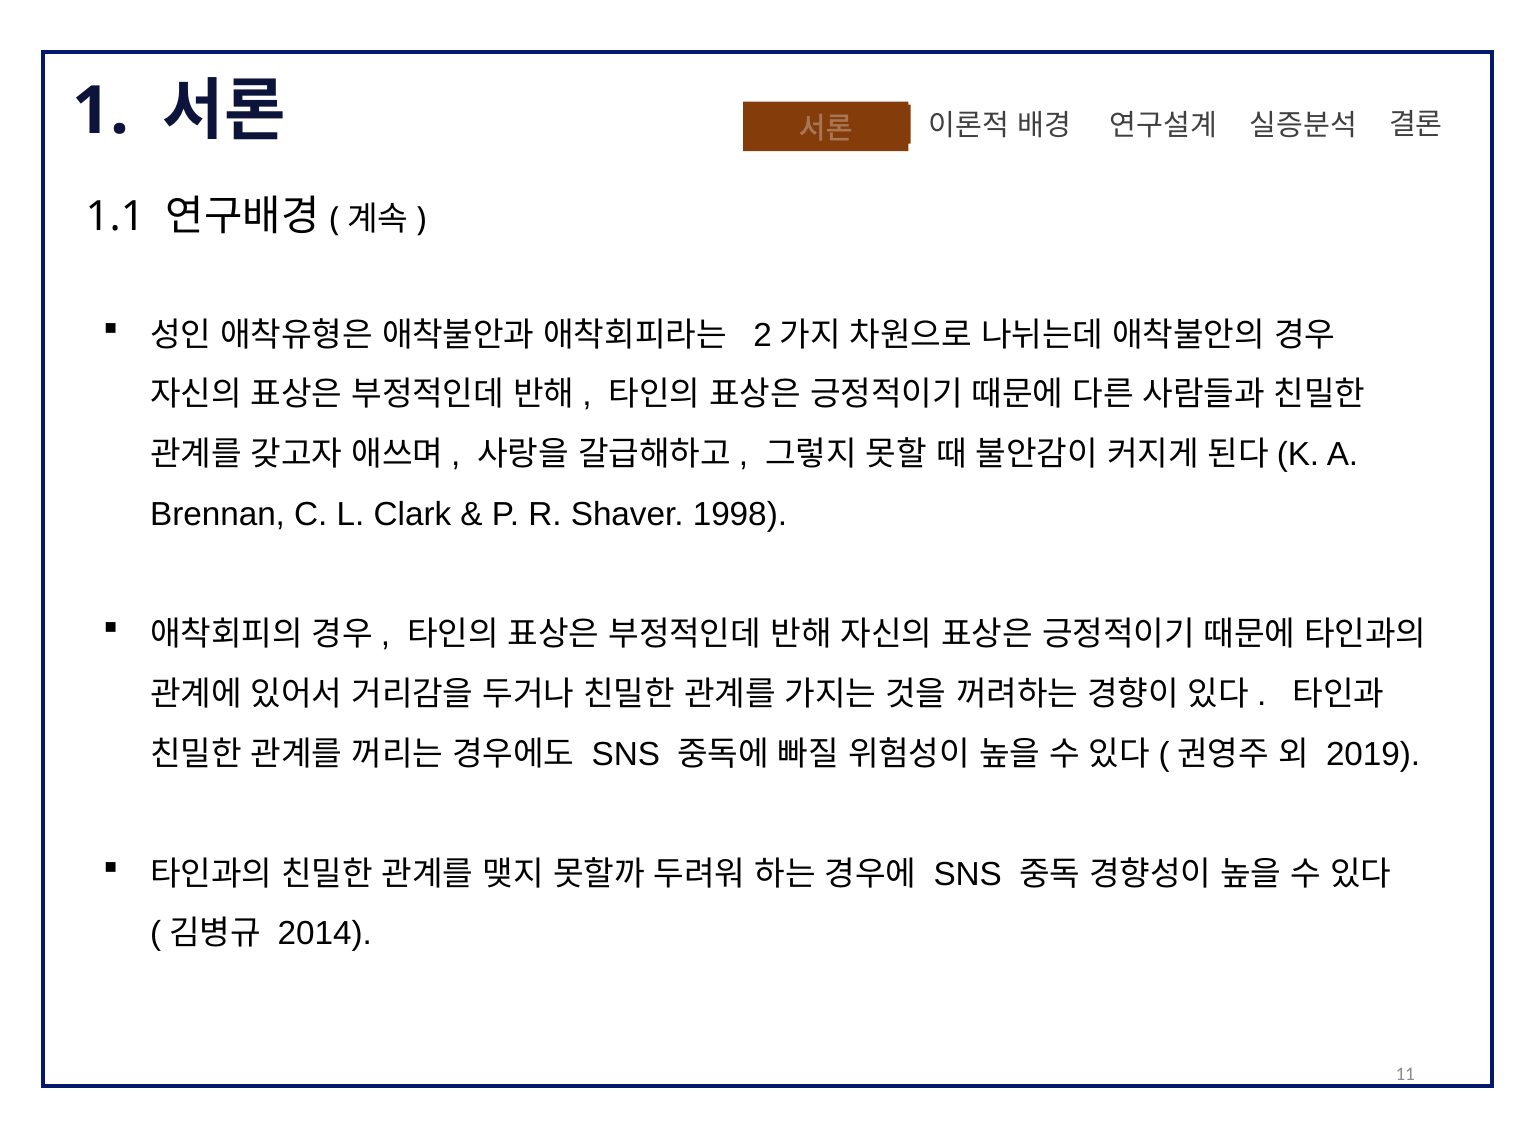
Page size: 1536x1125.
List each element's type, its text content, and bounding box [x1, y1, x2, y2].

text_box 실증분석 [1252, 98, 1399, 149]
text_box 이론적 배경 [905, 98, 1062, 149]
text_box [42, 51, 1493, 1087]
text_box 연구설계 [1062, 98, 1252, 149]
text_box 1.1 연구배경(계속) [70, 180, 442, 246]
slide_number 11 [1084, 1042, 1431, 1103]
text_box 성인 애착유형은 애착불안과 애착회피라는 2가지 차원으로 나뉘는데 애착불안의 경우 자신의 표상은 부정적인데 반해, 타인의 표상은 긍정적이기 때문에 다른 사람들과 친밀한 관계를 갖고자 애쓰며, 사랑을 갈급해하고, 그렇지 못할 때 불안감이 커지게 된다(K. A. Brennan, C. L. Clark & P. R. Shaver. 1998). 애착회피의 경우, 타인의 표상은 부정적인데 반해 자신의 표상은 긍정적이기 때문에 타인과의 관계에 있어서 거리감을 두거나 친밀한 관계를 가지는 것을 꺼려하는 경향이 있다. 타인과 친밀한 관계를 꺼리는 경우에도 SNS 중독에 빠질 위험성이 높을 수 있다(권영주 외 2019). 타인과의 친밀한 관계를 맺지 못할까 두려워 하는 경우에 SNS 중독 경향성이 높을 수 있다(김병규 2014). [88, 285, 1448, 1125]
text_box 결론 [1314, 97, 1504, 148]
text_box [743, 101, 911, 153]
text_box 1. 서론 [57, 59, 455, 155]
